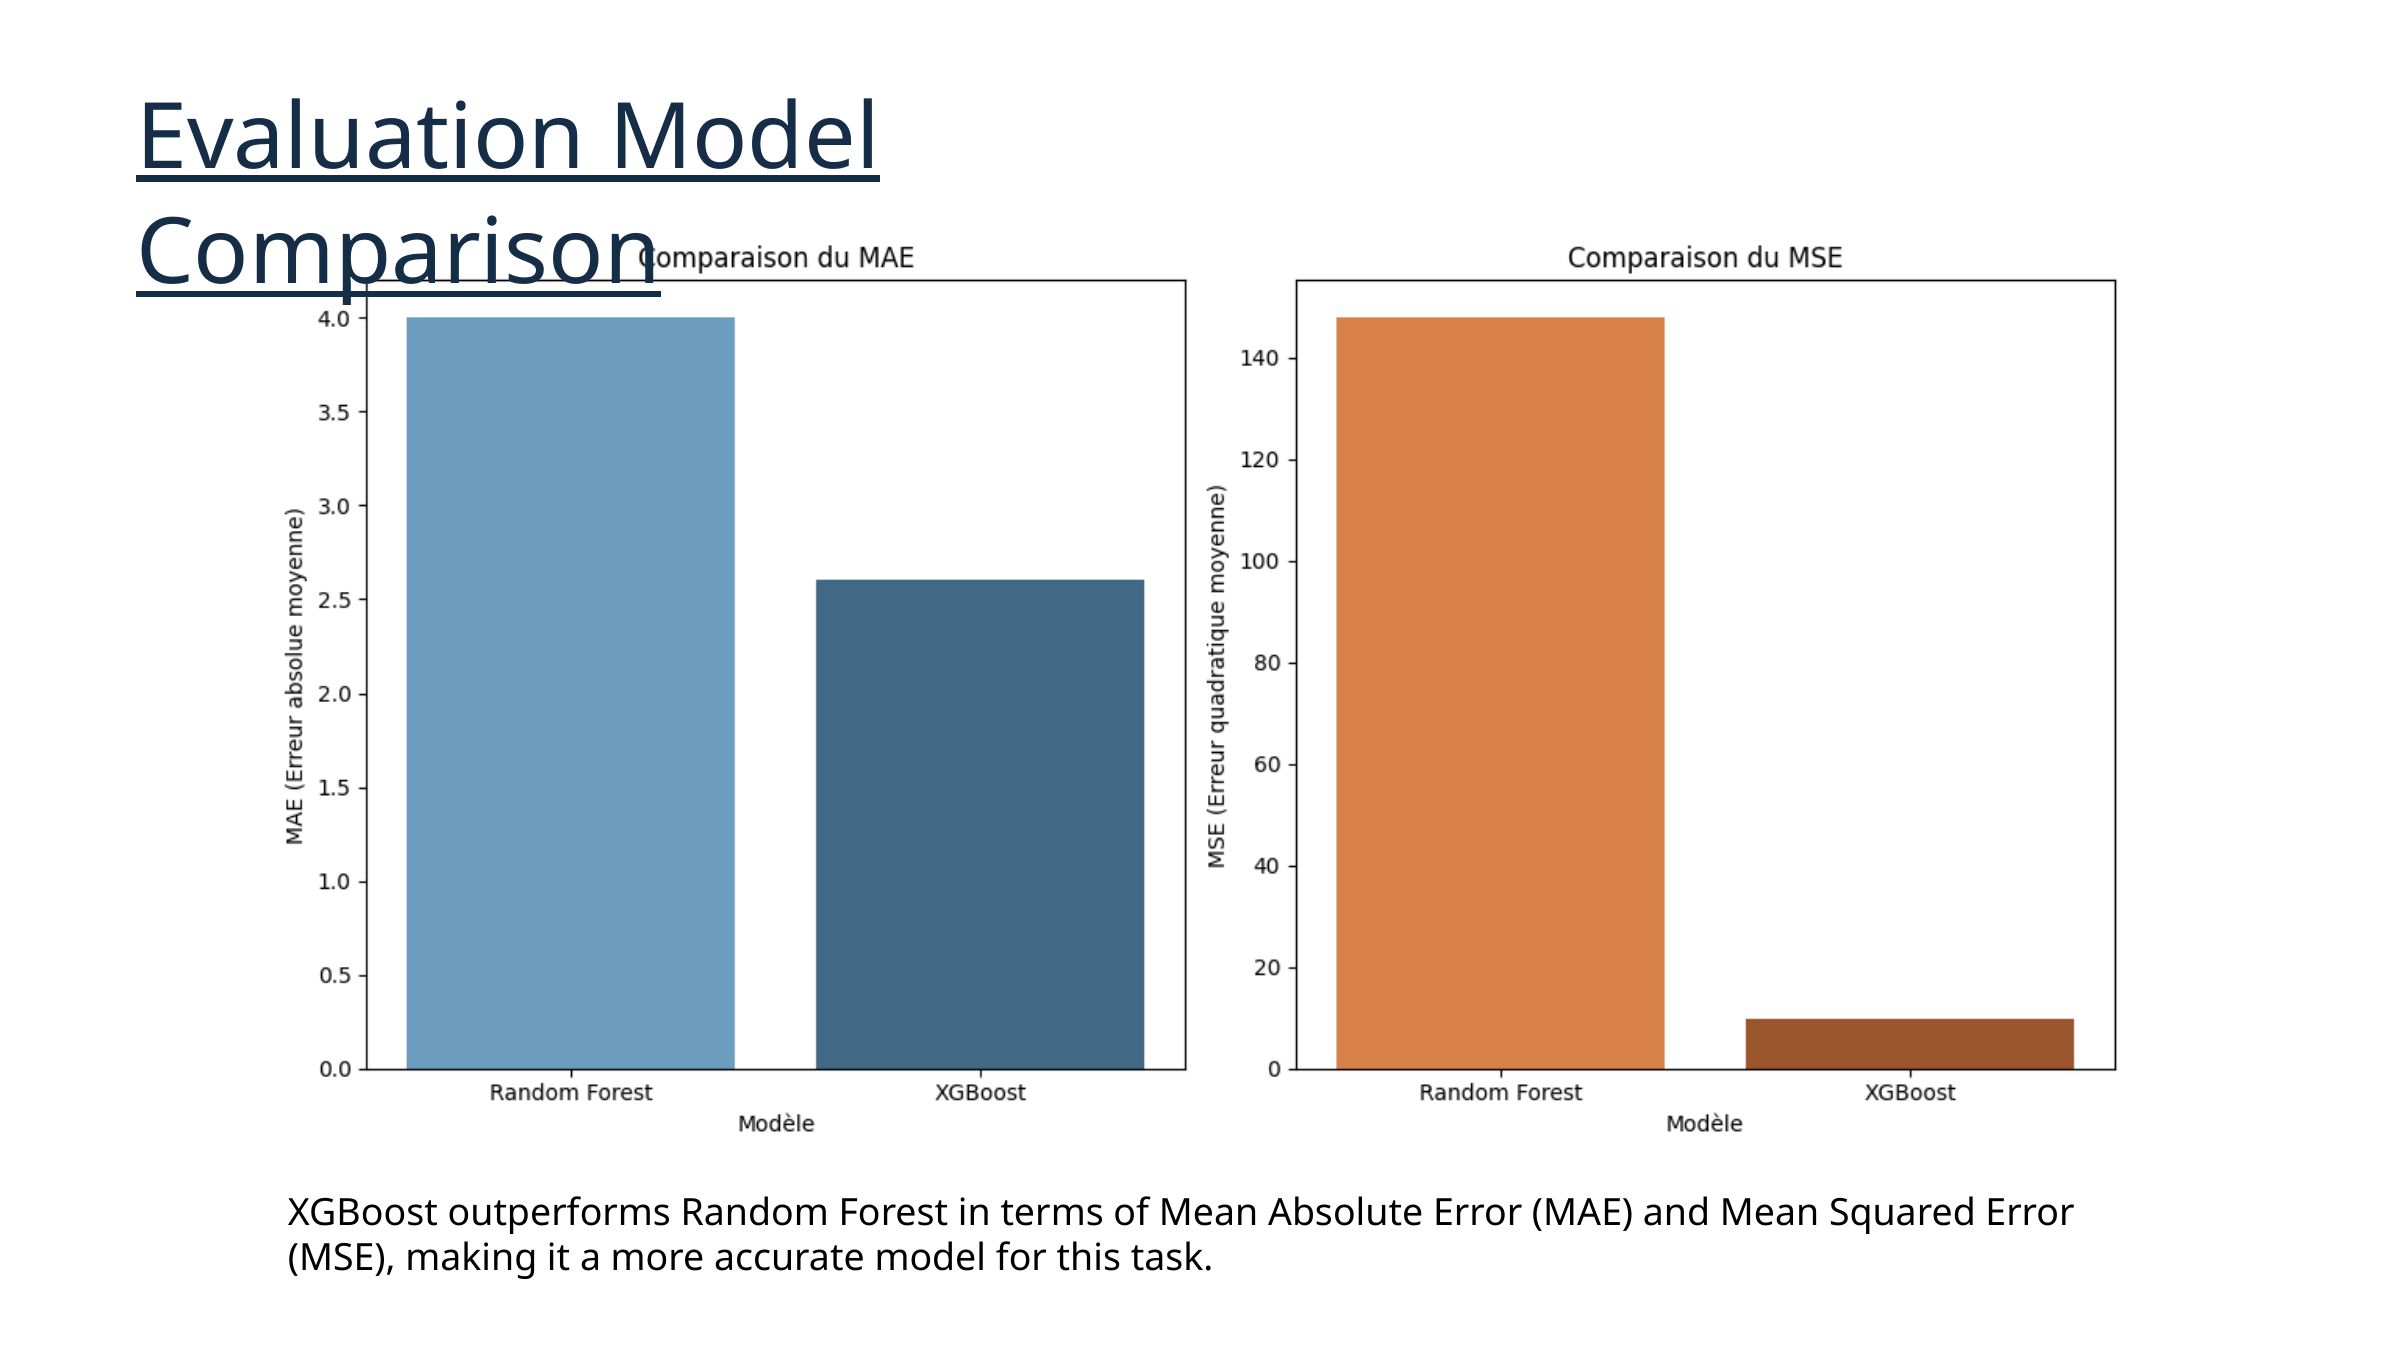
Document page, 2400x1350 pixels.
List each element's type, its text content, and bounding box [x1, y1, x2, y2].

text_box Evaluation Model Comparison [121, 63, 1322, 310]
text_box XGBoost outperforms Random Forest in terms of Mean Absolute Error (MAE) and Mean Squared Error (MSE), making it a more accurate model for this task. [273, 1180, 2092, 1285]
picture [270, 229, 2130, 1153]
